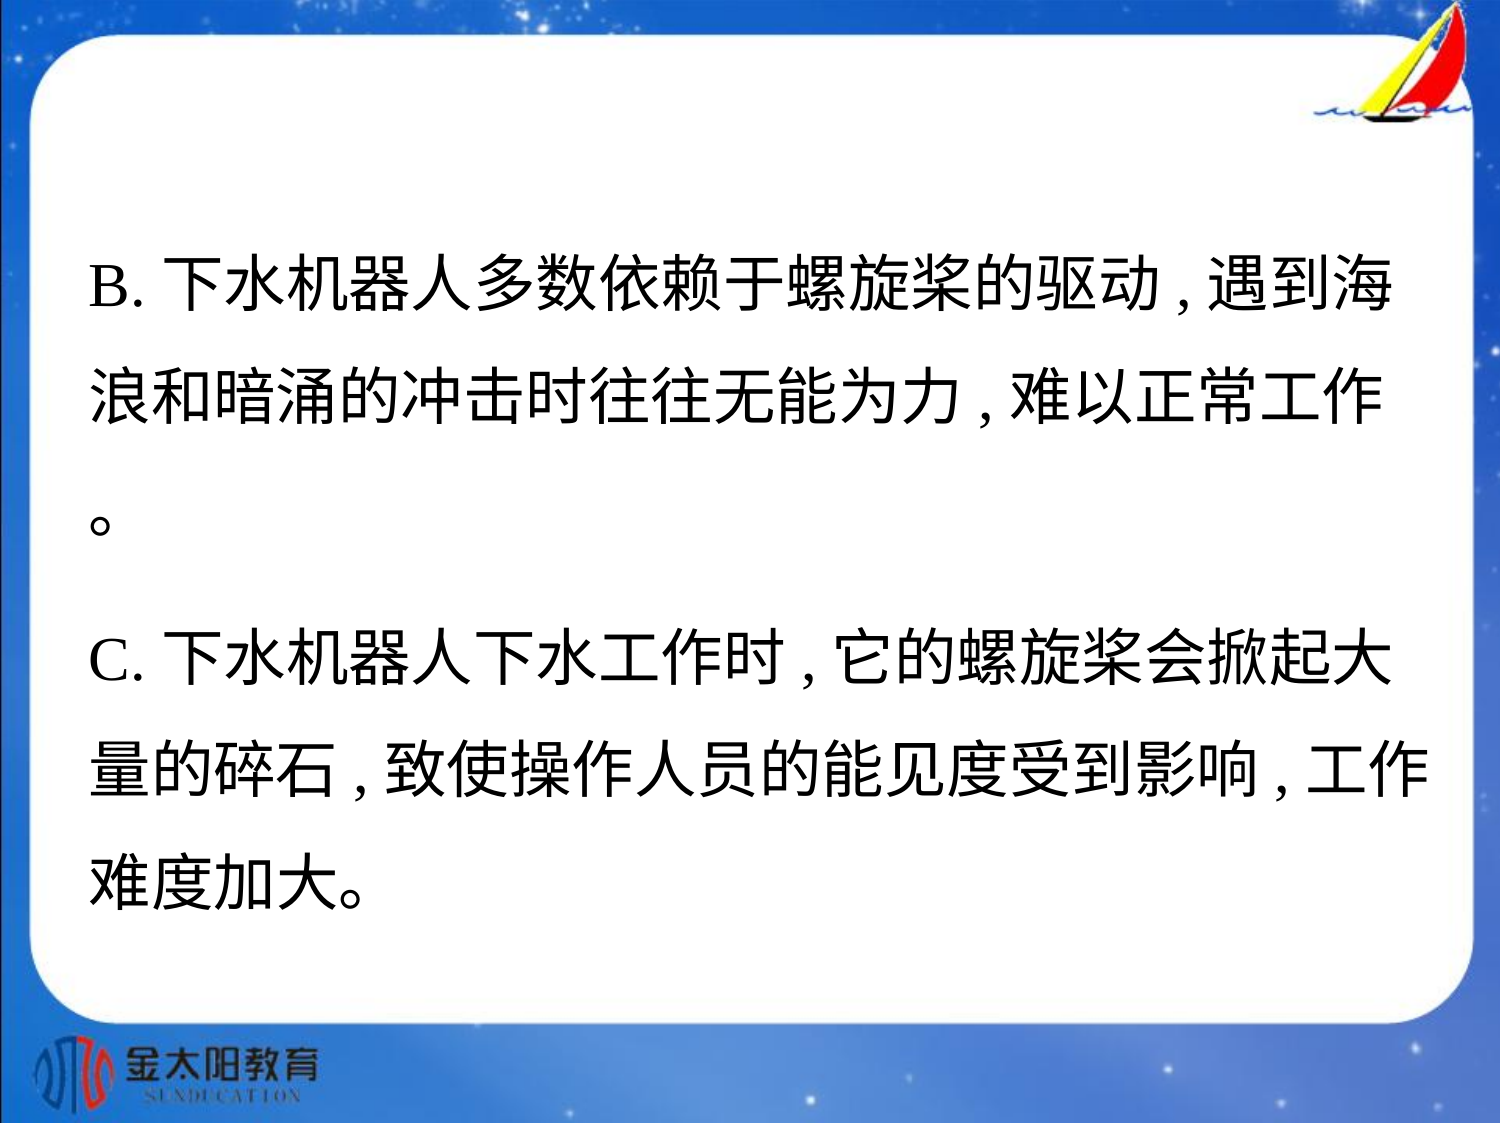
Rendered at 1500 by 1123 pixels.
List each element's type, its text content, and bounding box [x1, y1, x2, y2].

picture [0, 0, 1500, 1123]
text_box B.下水机器人多数依赖于螺旋桨的驱动,遇到海 浪和暗涌的冲击时往往无能为力,难以正常工作 。 [88, 206, 1453, 545]
text_box C.下水机器人下水工作时,它的螺旋桨会掀起大 量的碎石,致使操作人员的能见度受到影响,工作 难度加大。 [88, 579, 1453, 918]
